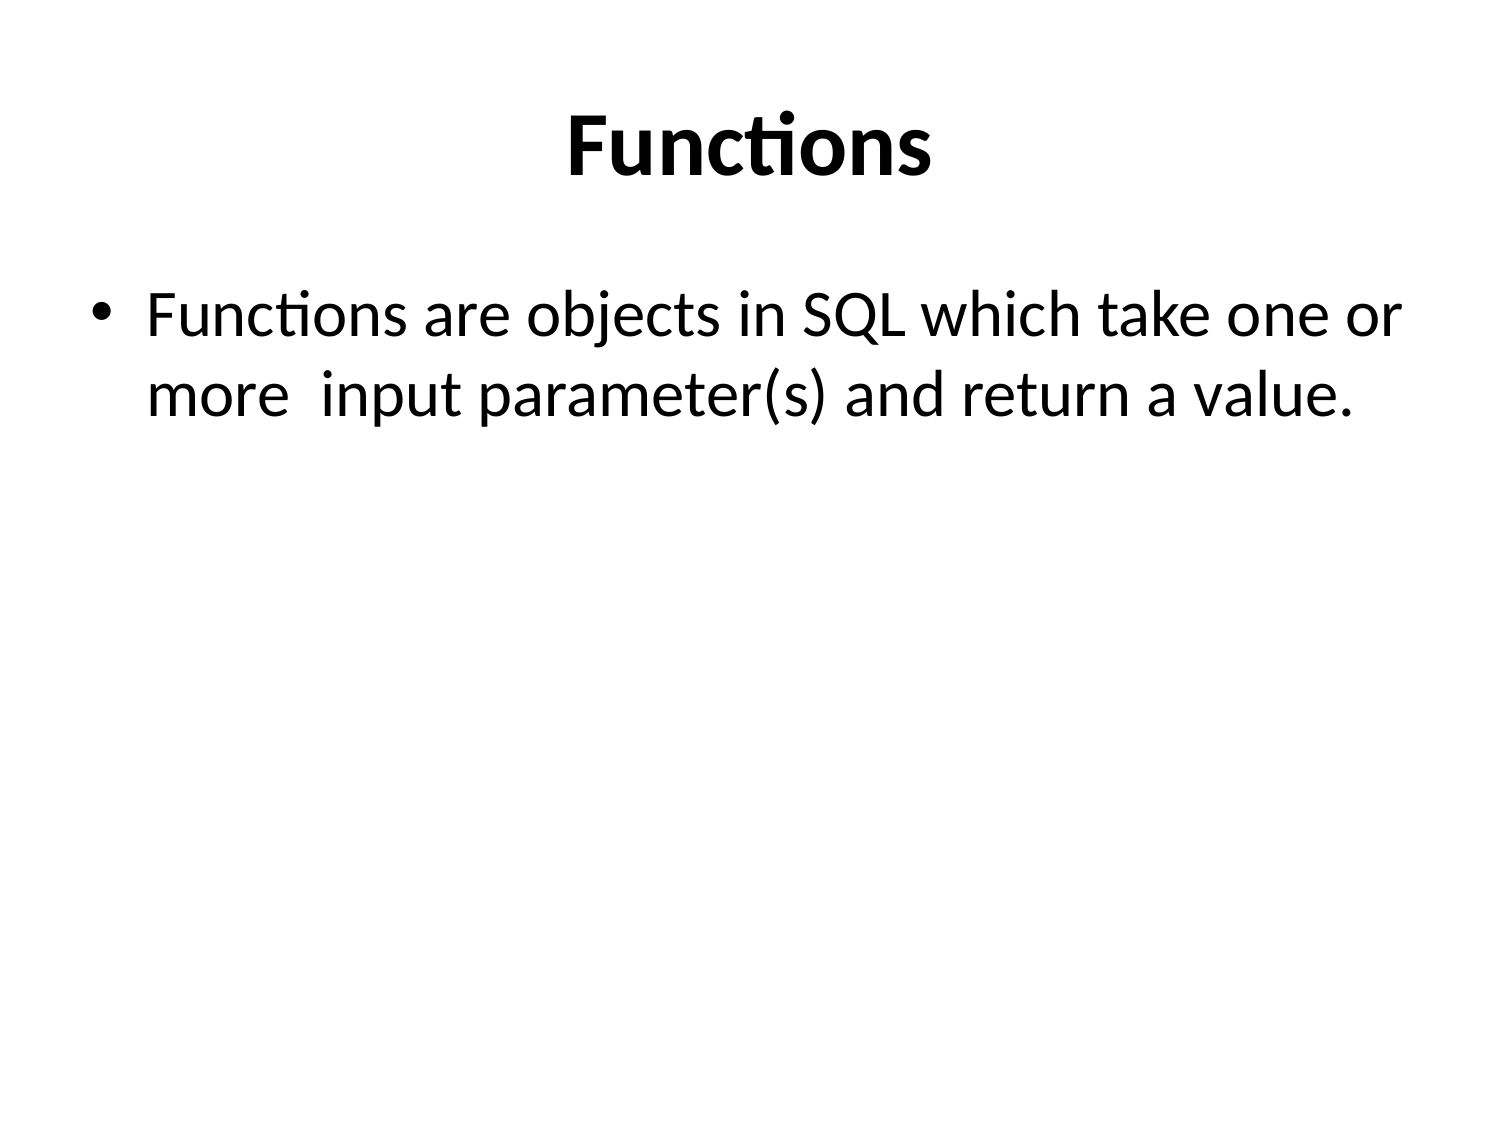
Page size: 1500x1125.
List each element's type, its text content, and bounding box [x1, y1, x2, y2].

title Functions [75, 45, 1425, 233]
list Functions are objects in SQL which take one or more input parameter(s) and return a value. [75, 262, 1425, 1005]
